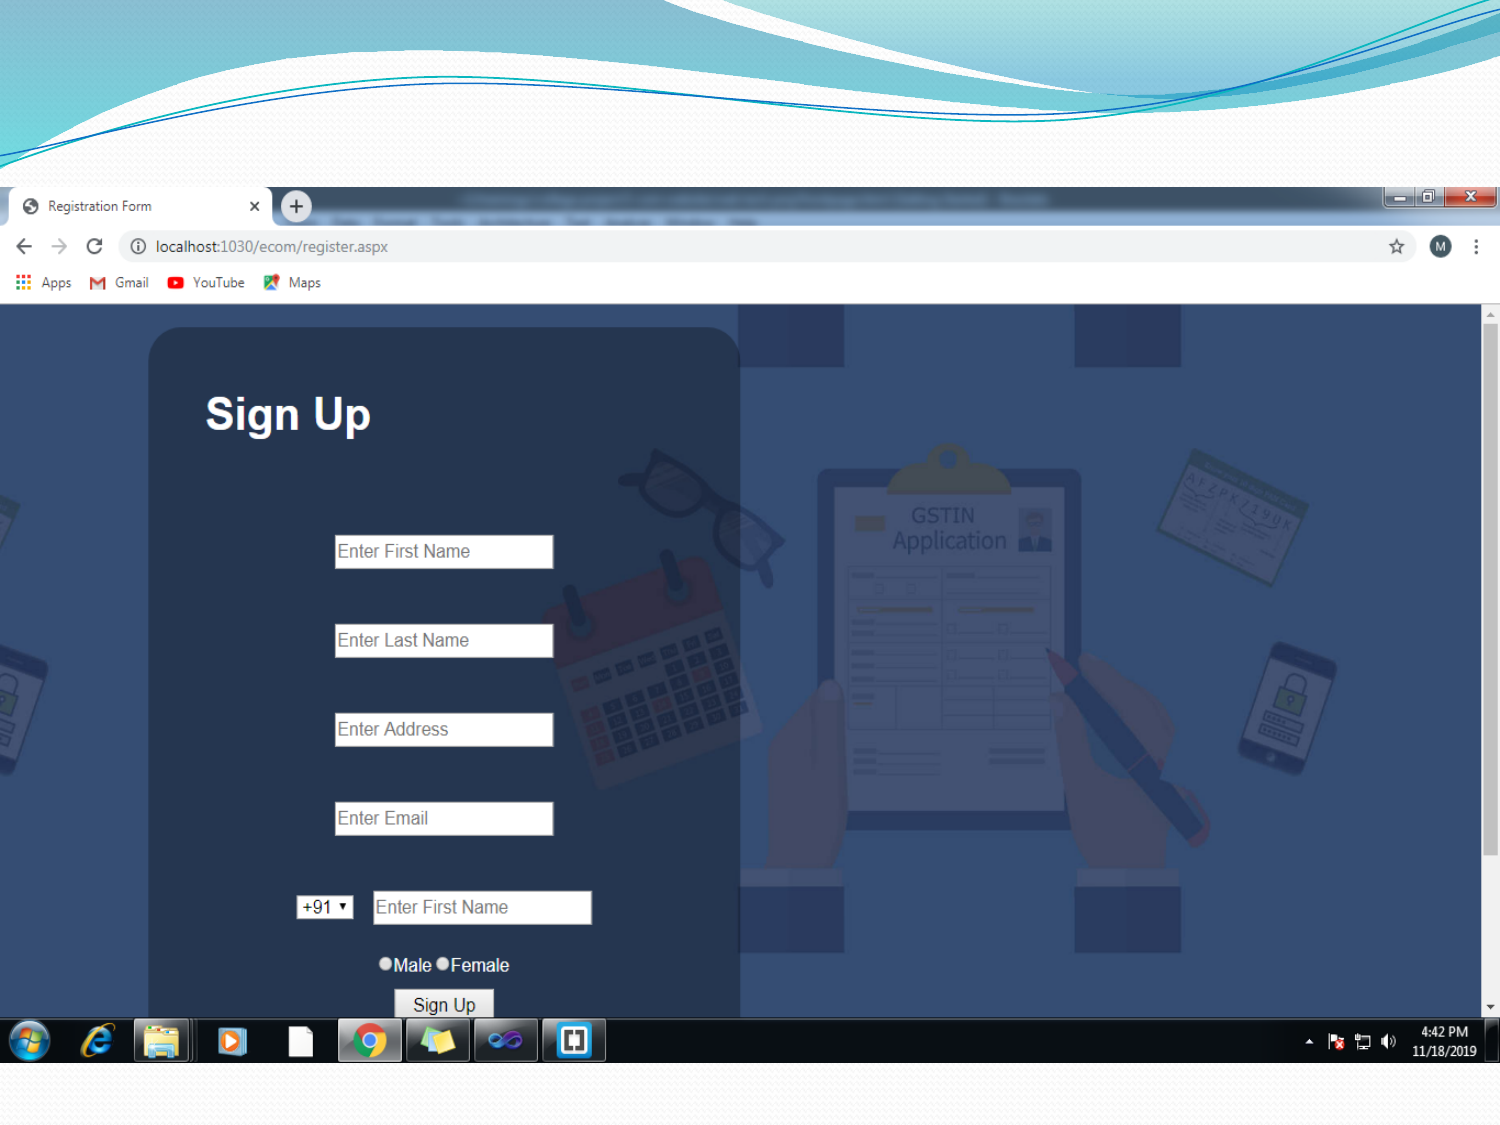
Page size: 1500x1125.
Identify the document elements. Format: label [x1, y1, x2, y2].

picture [0, 187, 1500, 1063]
